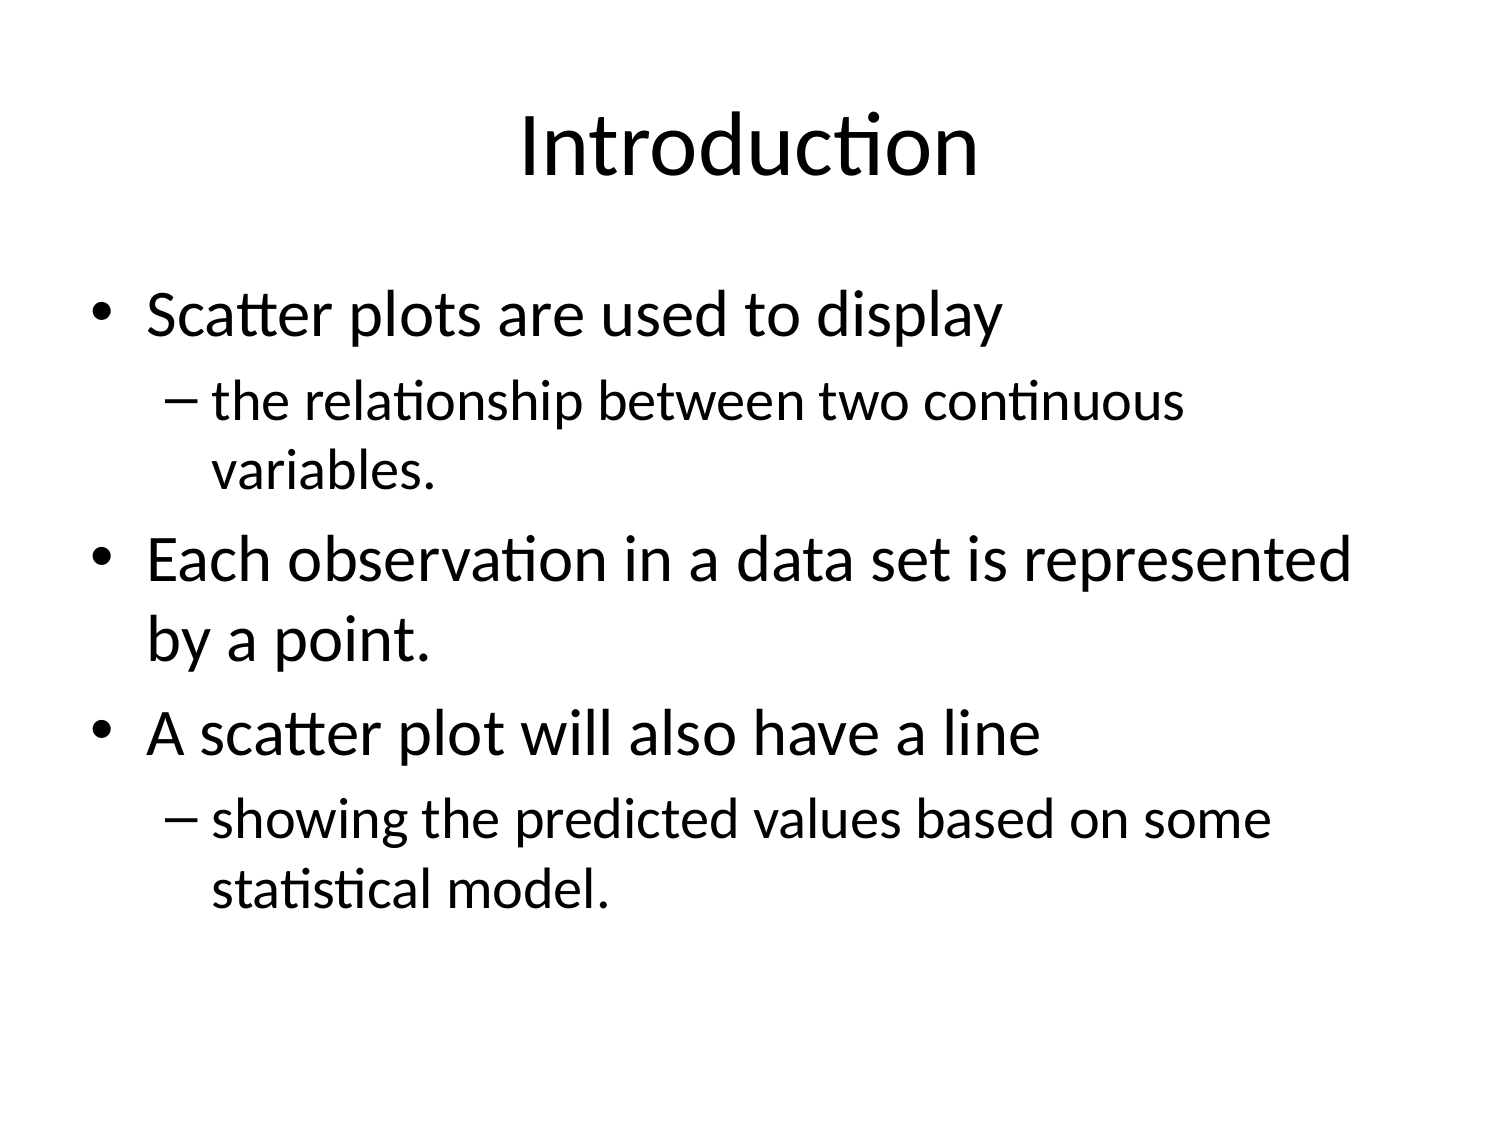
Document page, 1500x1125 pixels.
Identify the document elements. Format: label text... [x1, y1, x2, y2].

title Introduction [75, 45, 1425, 233]
list Scatter plots are used to display the relationship between two continuous variables. Each observation in a data set is represented by a point. A scatter plot will also have a line showing the predicted values based on some statistical model. [75, 262, 1425, 1005]
